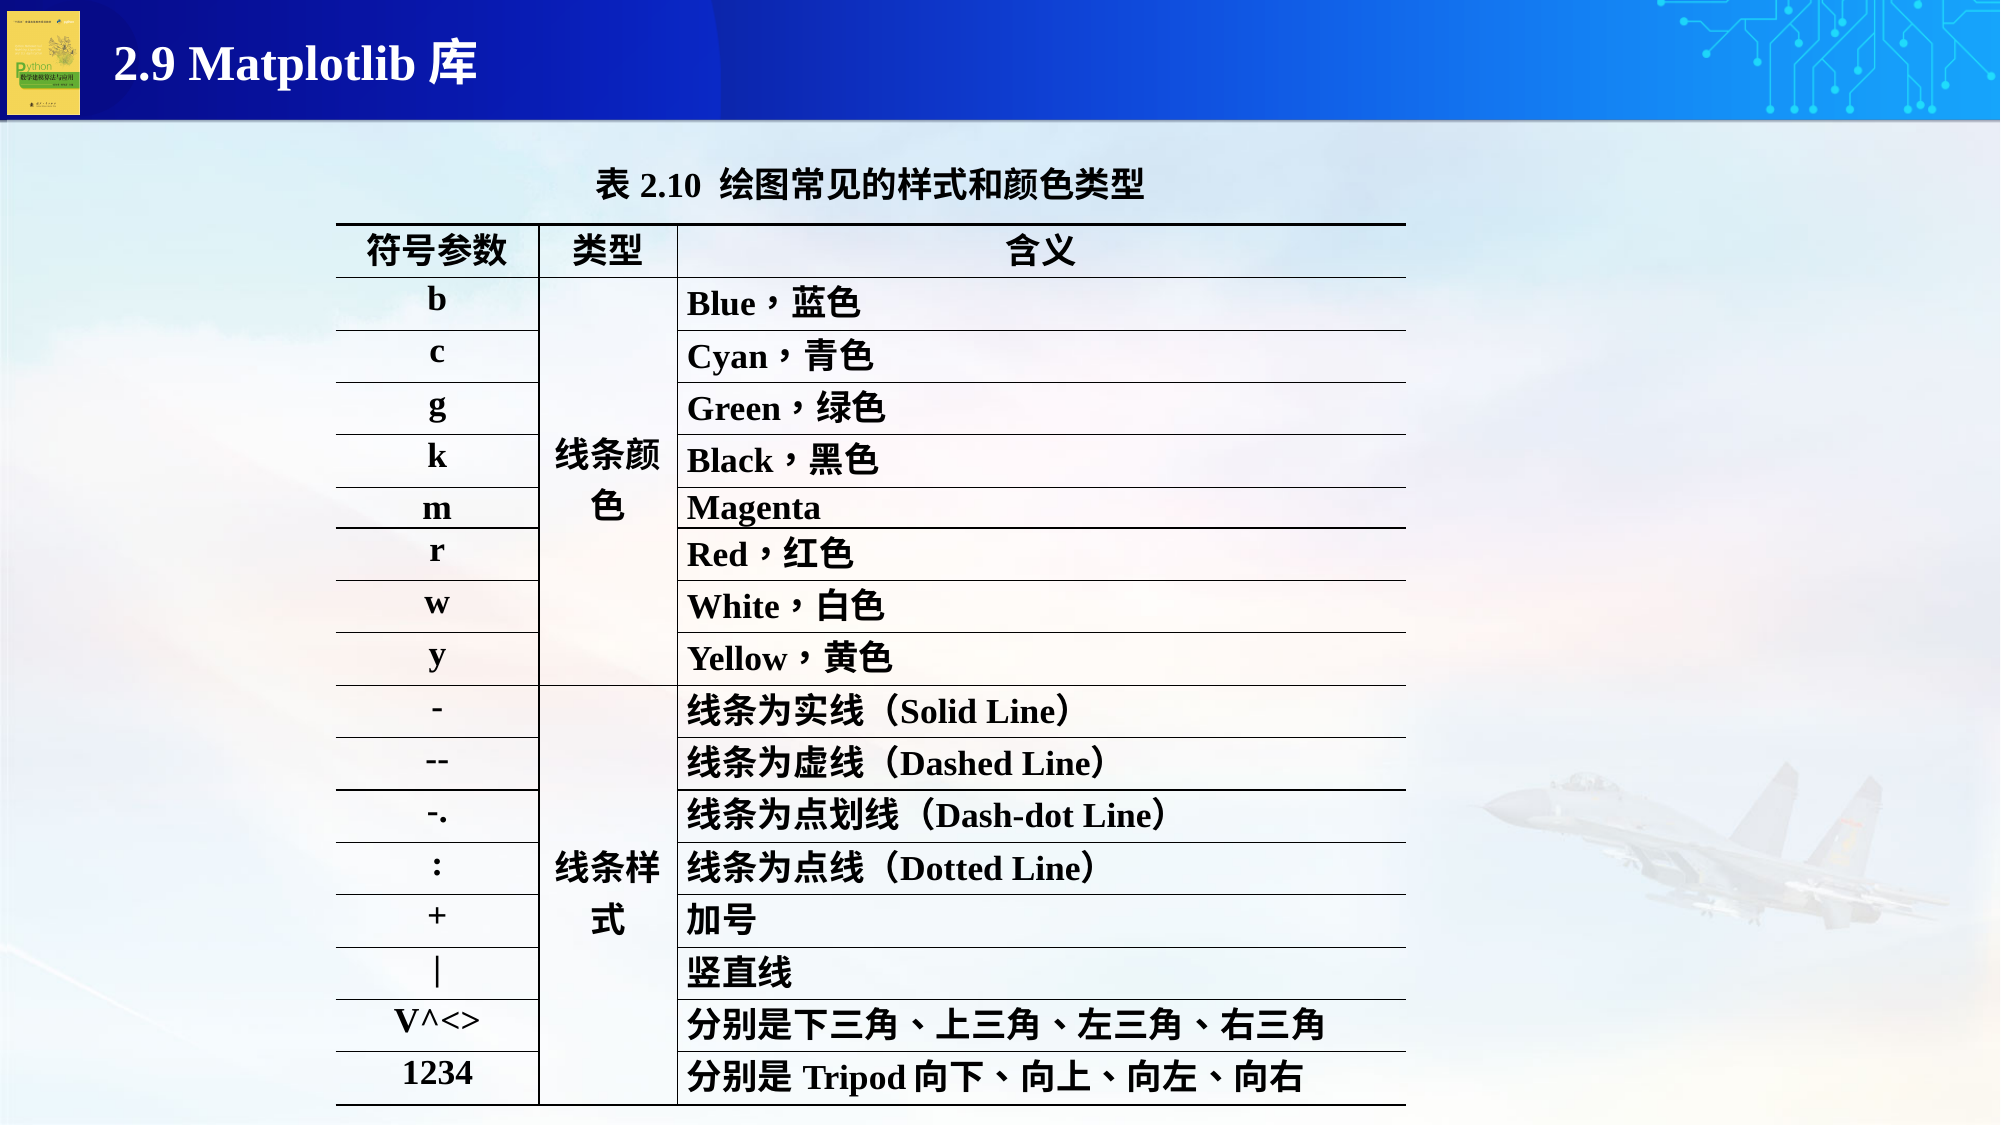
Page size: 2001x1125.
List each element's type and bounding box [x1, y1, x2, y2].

picture [0, 0, 2001, 1125]
text_box [120, 147, 1620, 1125]
